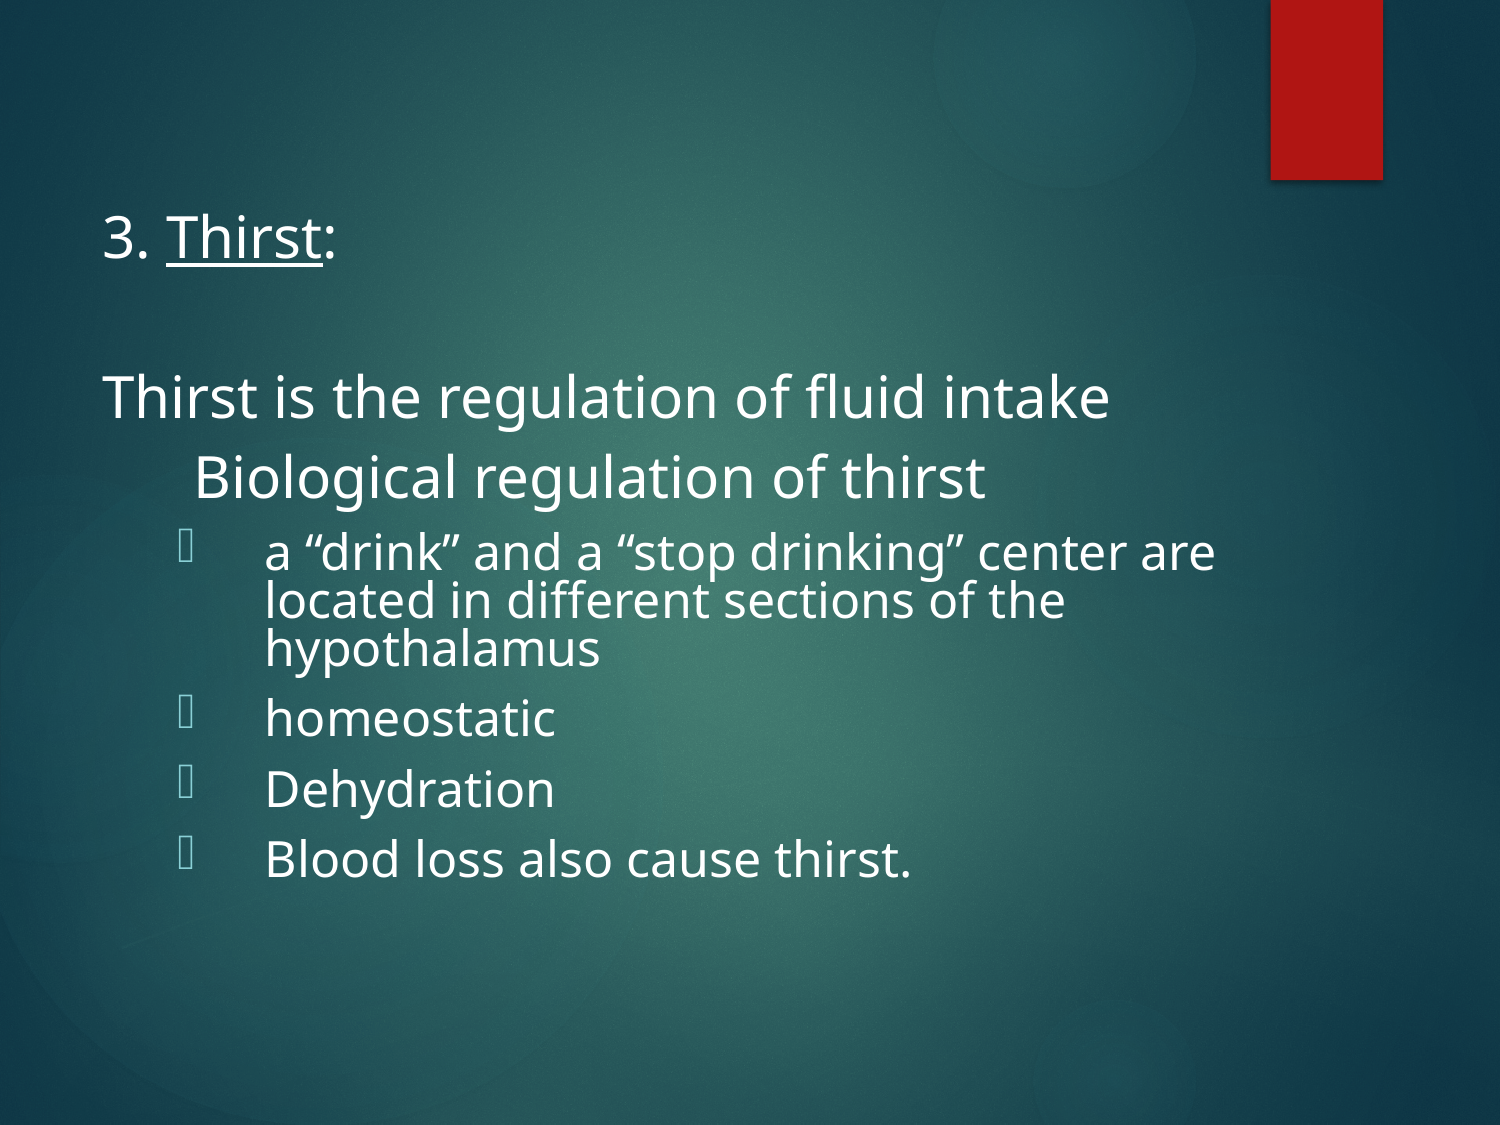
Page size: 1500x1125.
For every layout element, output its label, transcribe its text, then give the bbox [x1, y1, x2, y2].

list 3. Thirst: Thirst is the regulation of fluid intake Biological regulation of thirst a “drink” and a “stop drinking” center are located in different sections of the hypothalamus homeostatic Dehydration Blood loss also cause thirst. [87, 206, 1381, 969]
